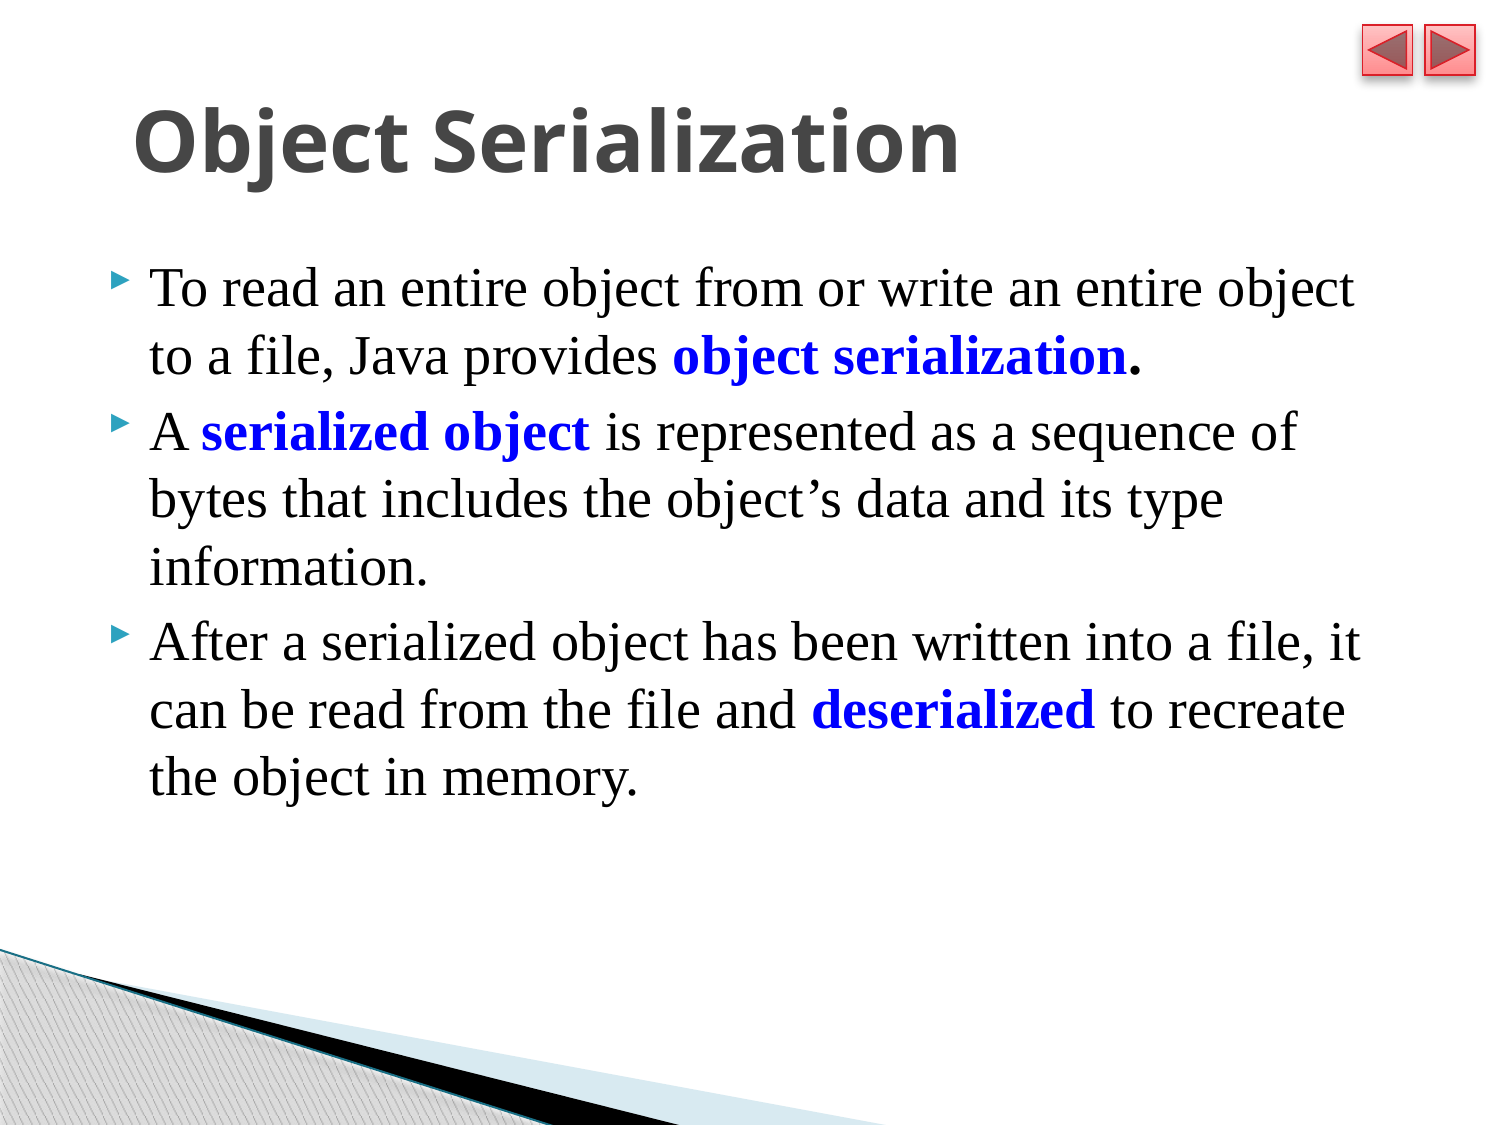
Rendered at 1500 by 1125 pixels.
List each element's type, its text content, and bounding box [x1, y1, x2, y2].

list To read an entire object from or write an entire object to a file, Java provides object serialization. A serialized object is represented as a sequence of bytes that includes the object’s data and its type information. After a serialized object has been written into a file, it can be read from the file and deserialized to recreate the object in memory. [74, 242, 1426, 986]
title Object Serialization [75, 45, 1425, 233]
